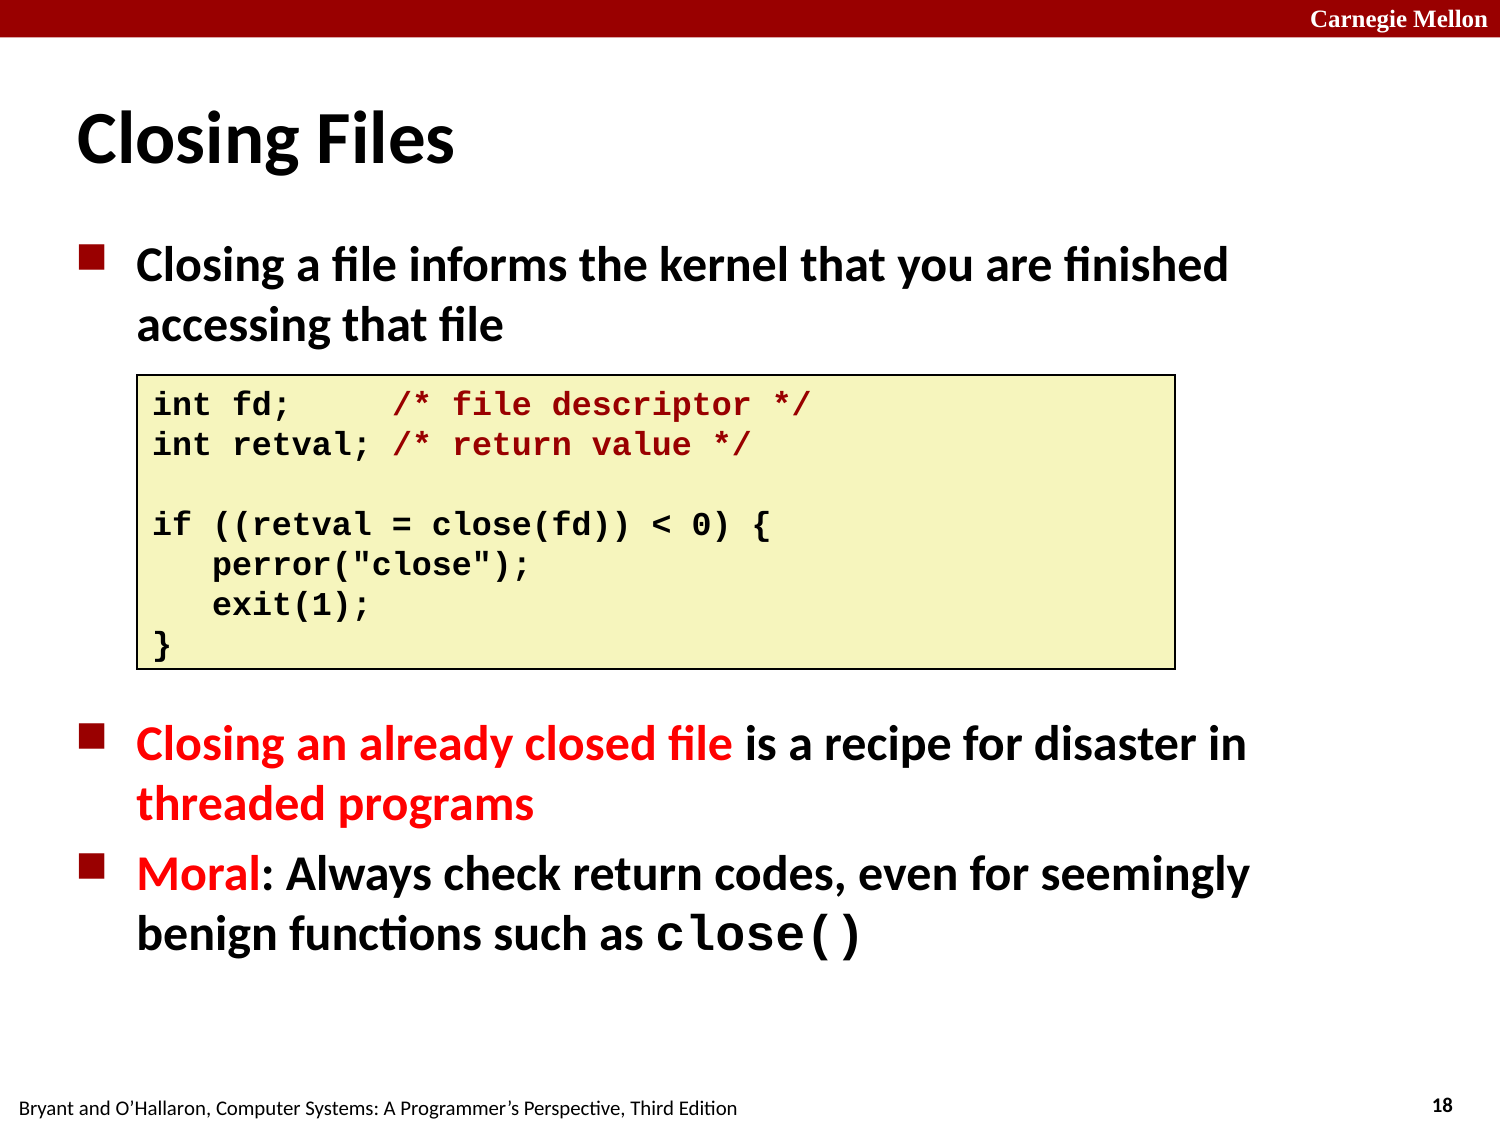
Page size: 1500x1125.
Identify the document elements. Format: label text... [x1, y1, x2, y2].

title Closing Files [62, 71, 1309, 197]
text_box int fd; /* file descriptor */ int retval; /* return value */ if ((retval = close(fd)) < 0) { perror("close"); exit(1); } [137, 374, 1175, 670]
list Closing a file informs the kernel that you are finished accessing that file Closing an already closed file is a recipe for disaster in threaded programs Moral: Always check return codes, even for seemingly benign functions such as close() [64, 223, 1361, 1040]
